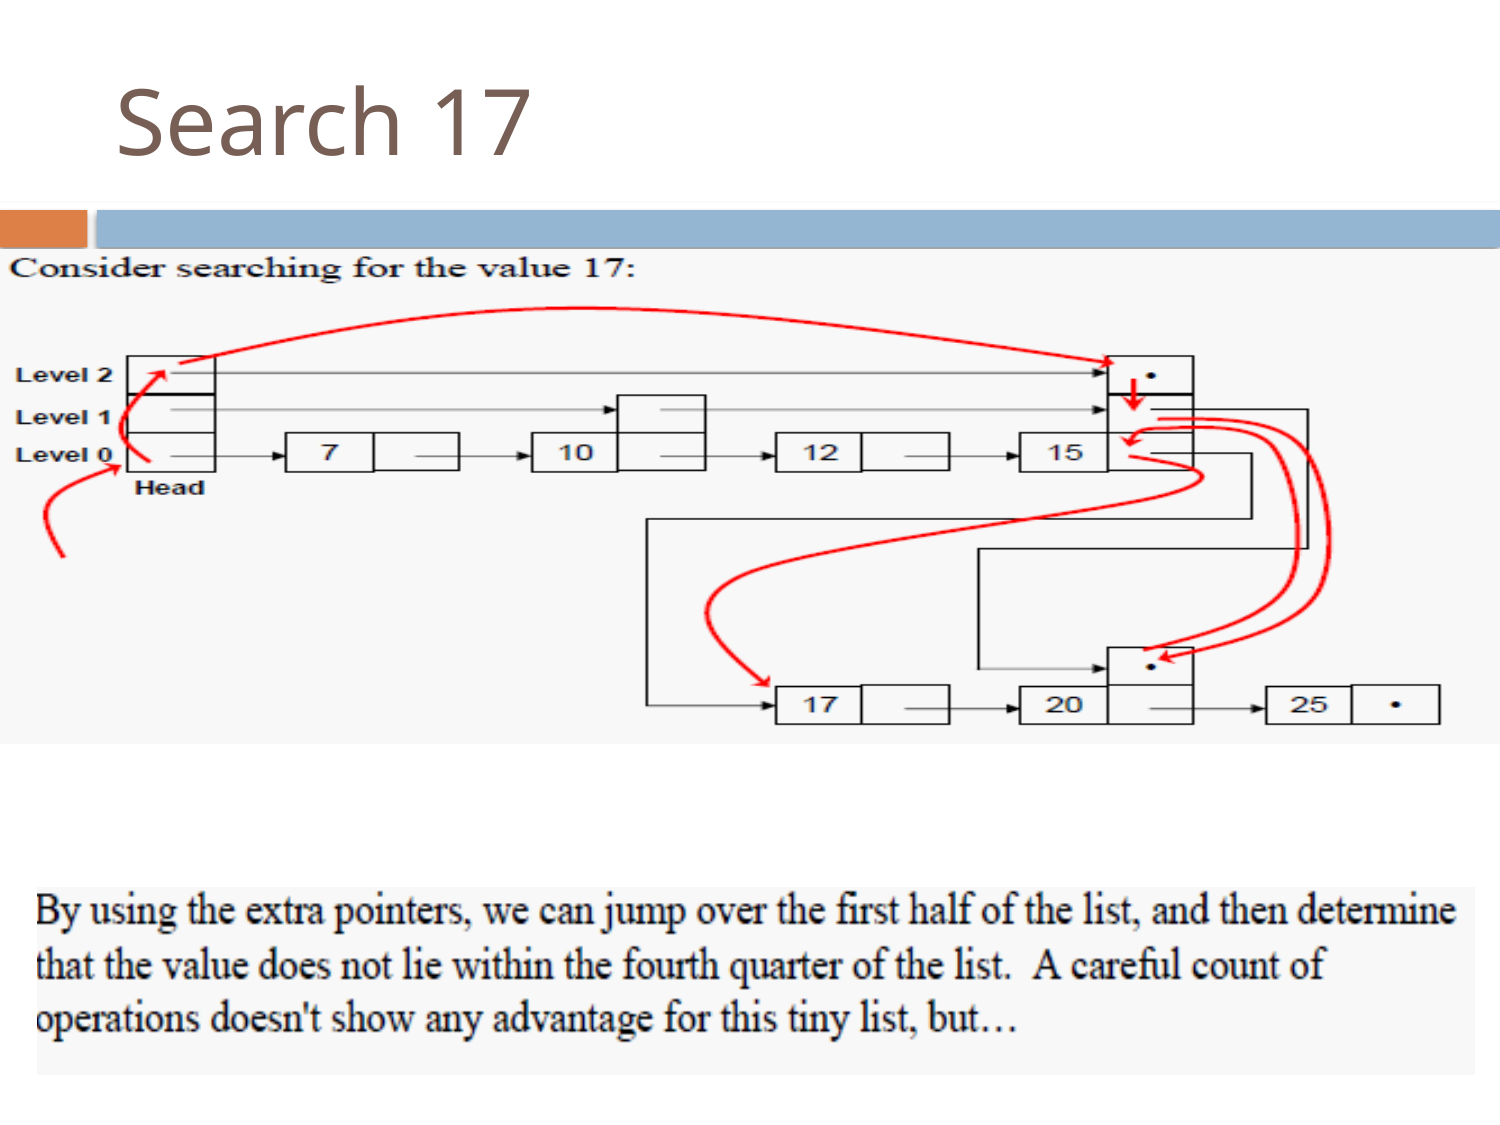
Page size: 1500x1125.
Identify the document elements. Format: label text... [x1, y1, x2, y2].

picture [0, 249, 1500, 745]
picture [37, 887, 1476, 1076]
title Search 17 [100, 37, 1438, 200]
